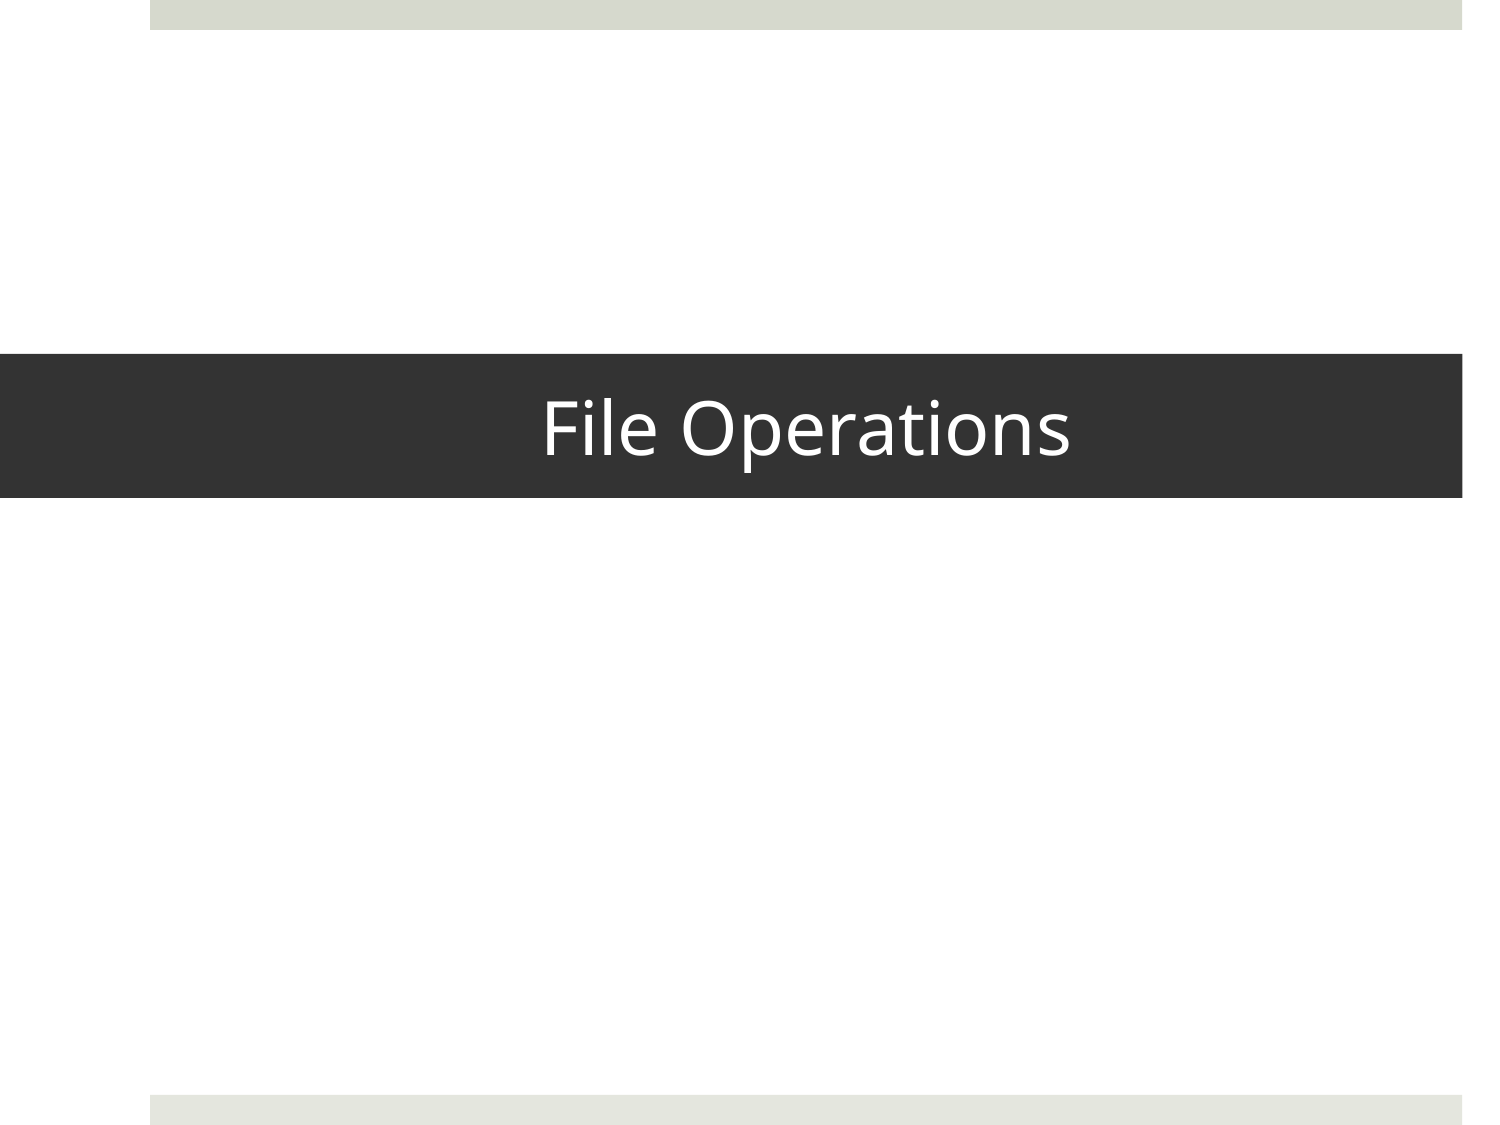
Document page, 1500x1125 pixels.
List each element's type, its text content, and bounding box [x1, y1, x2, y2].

title File Operations [0, 353, 1463, 498]
